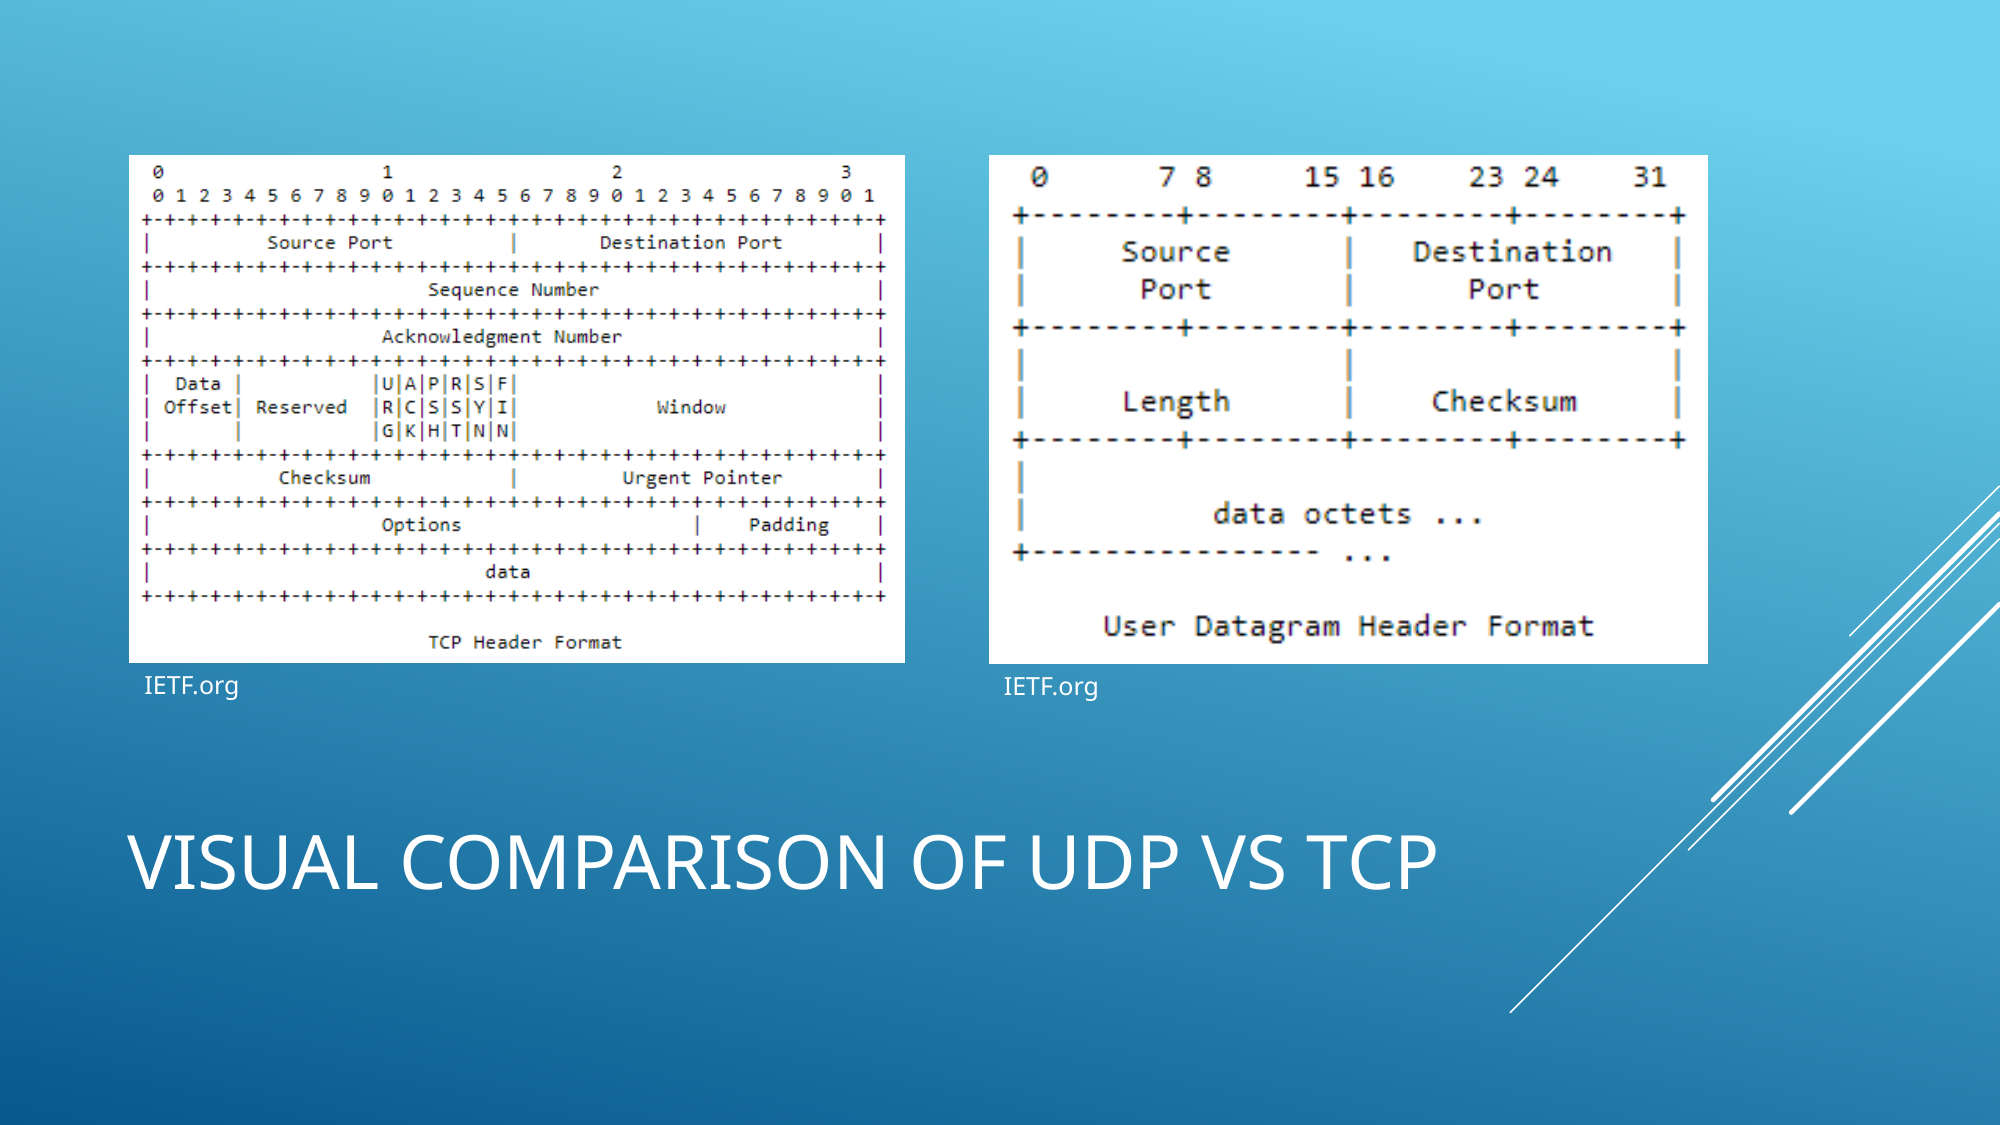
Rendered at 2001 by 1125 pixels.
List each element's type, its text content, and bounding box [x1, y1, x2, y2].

text_box IETF.org [988, 663, 1828, 708]
title Visual comparison of UDP vs TCP [112, 736, 1513, 984]
picture [129, 155, 905, 663]
picture [988, 155, 1709, 664]
text_box IETF.org [129, 662, 968, 707]
